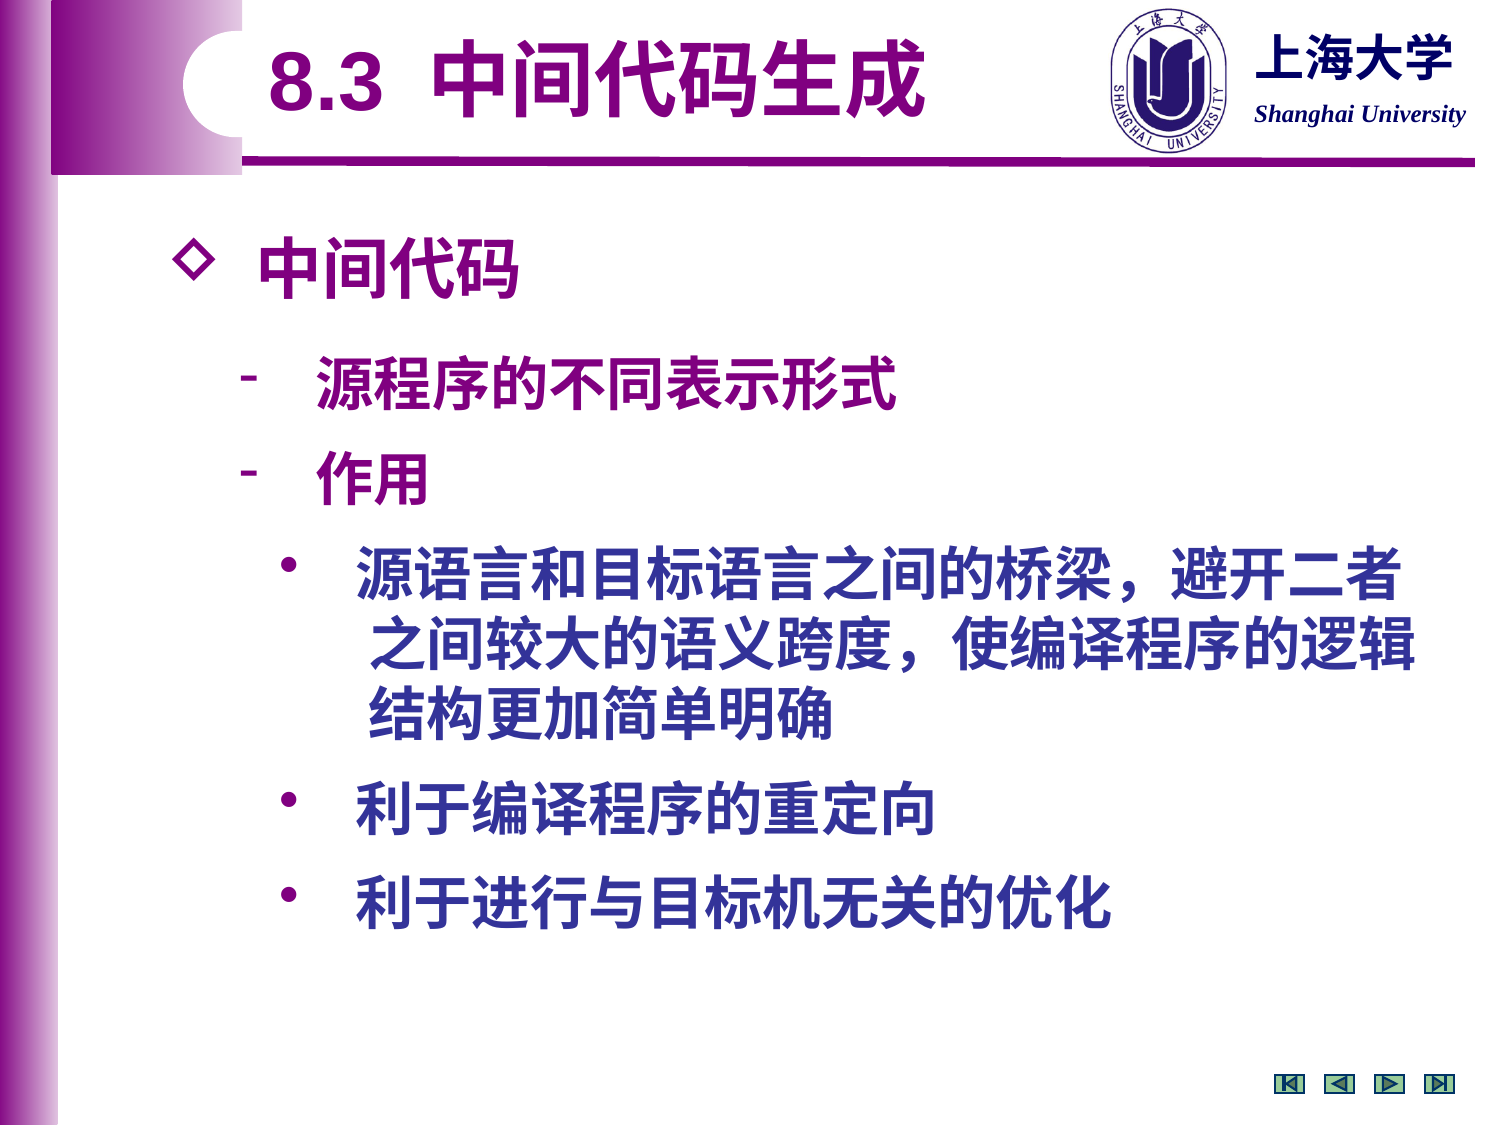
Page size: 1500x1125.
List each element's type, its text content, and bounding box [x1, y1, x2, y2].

text_box [1424, 1074, 1455, 1093]
picture [1108, 7, 1229, 154]
text_box 中间代码 [149, 219, 1320, 315]
text_box [1324, 1074, 1355, 1093]
text_box [1374, 1074, 1405, 1093]
text_box 8.3 中间代码生成 [254, 31, 975, 136]
text_box 源程序的不同表示形式 作用 源语言和目标语言之间的桥梁，避开二者 之间较大的语义跨度，使编译程序的逻辑 结构更加简单明确 利于编译程序的重定向 利于进行与目标机无关的优化 [224, 339, 1438, 945]
text_box [1274, 1074, 1305, 1093]
